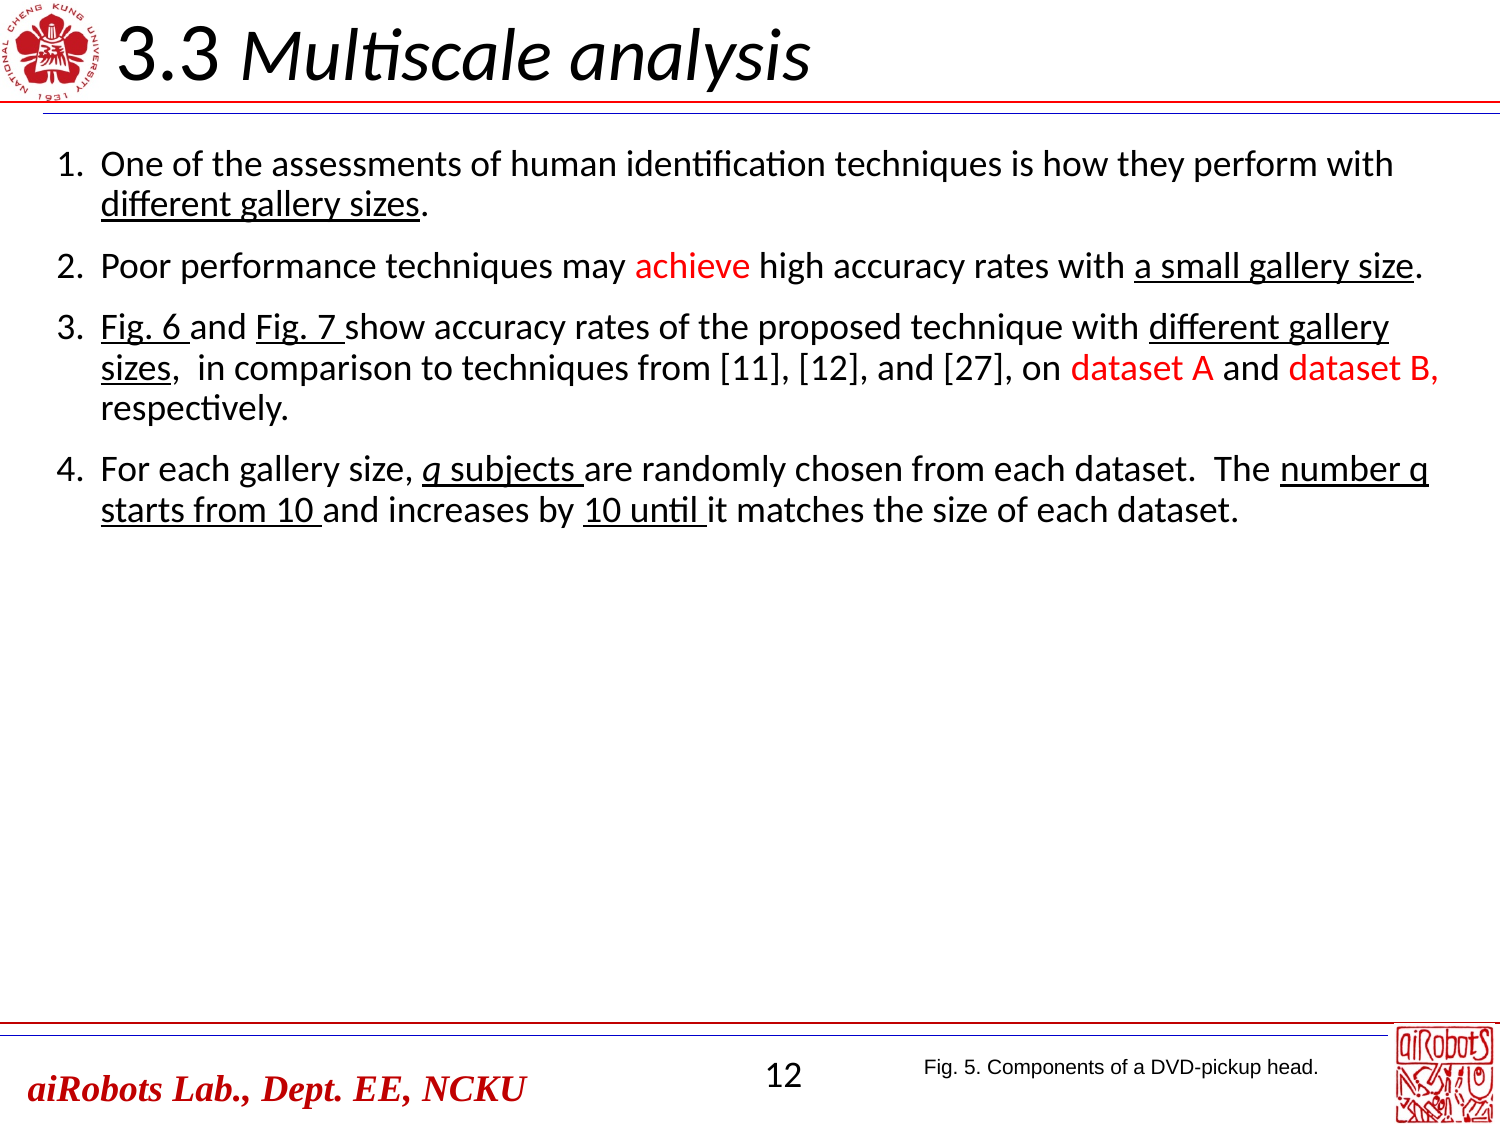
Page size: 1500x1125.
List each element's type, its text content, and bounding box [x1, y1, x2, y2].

picture [1394, 1023, 1495, 1124]
list One of the assessments of human identification techniques is how they perform with different gallery sizes. Poor performance techniques may achieve high accuracy rates with a small gallery size. Fig. 6 and Fig. 7 show accuracy rates of the proposed technique with different gallery sizes, in comparison to techniques from [11], [12], and [27], on dataset A and dataset B, respectively. For each gallery size, q subjects are randomly chosen from each dataset. The number q starts from 10 and increases by 10 until it matches the size of each dataset. [41, 136, 1483, 918]
title 3.3 Multiscale analysis [100, 0, 1448, 107]
picture [0, 1, 100, 101]
text_box Fig. 5. Components of a DVD-pickup head. [903, 1046, 1340, 1099]
slide_number 12 [608, 1042, 959, 1103]
